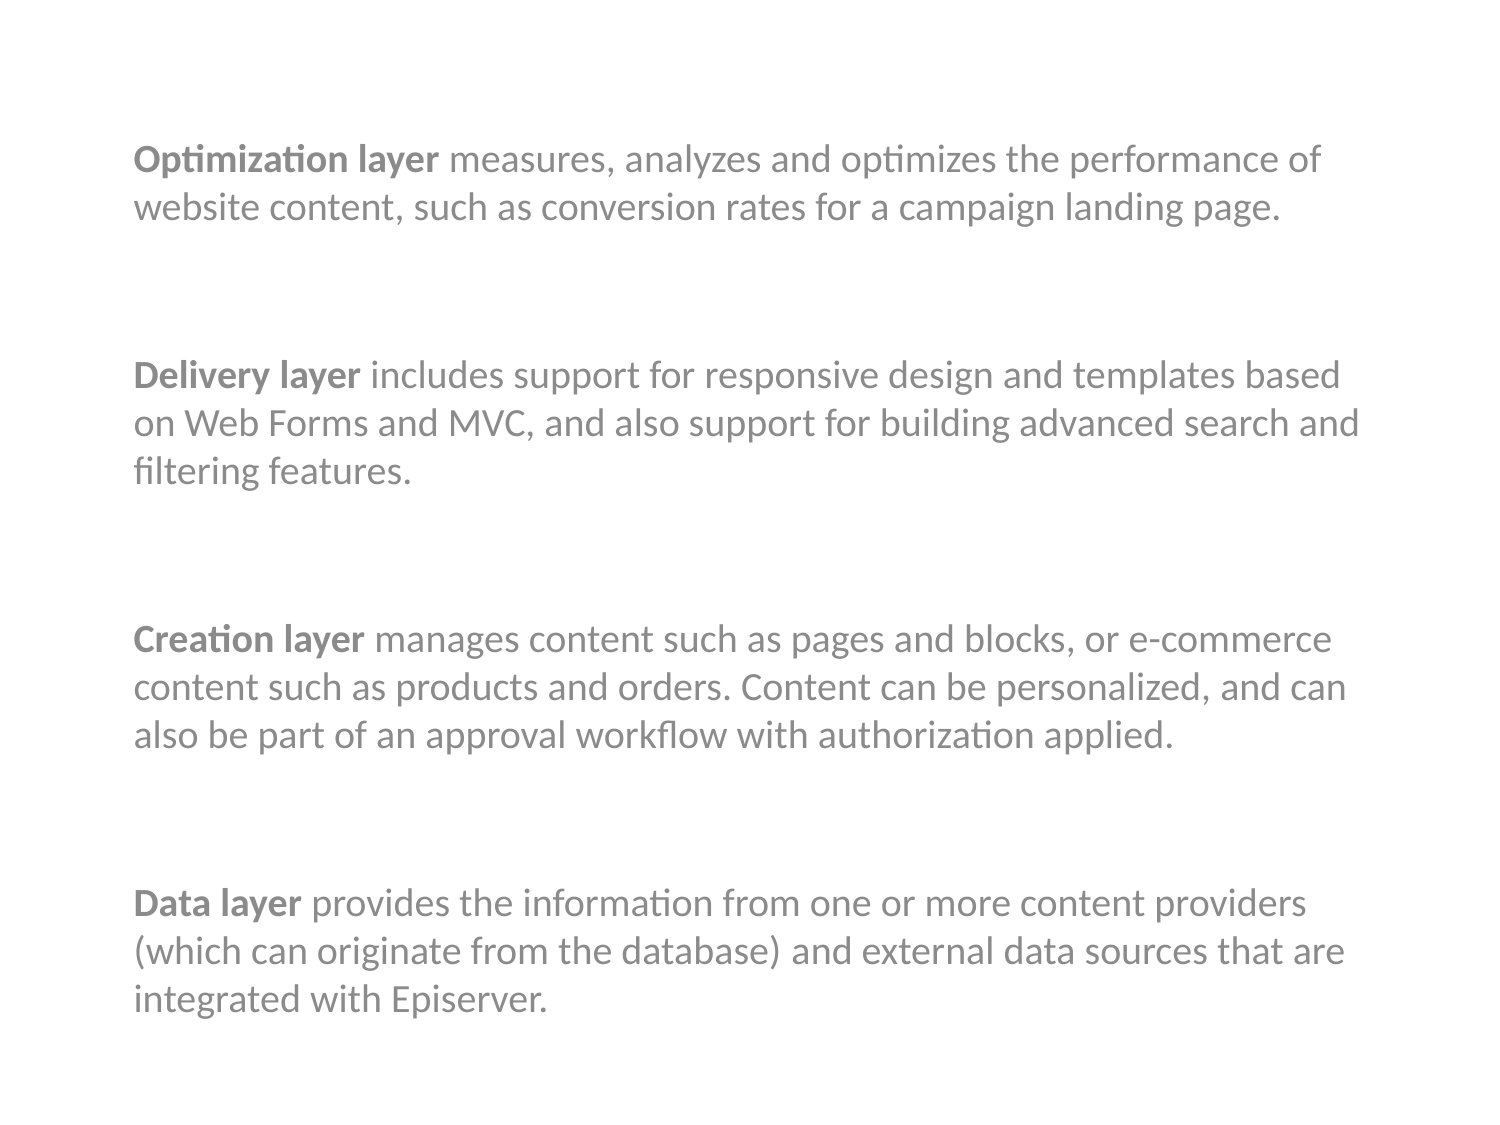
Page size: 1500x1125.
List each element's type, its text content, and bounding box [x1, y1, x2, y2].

list Optimization layer measures, analyzes and optimizes the performance of website content, such as conversion rates for a campaign landing page. Delivery layer includes support for responsive design and templates based on Web Forms and MVC, and also support for building advanced search and filtering features. Creation layer manages content such as pages and blocks, or e-commerce content such as products and orders. Content can be personalized, and can also be part of an approval workflow with authorization applied. Data layer provides the information from one or more content providers (which can originate from the database) and external data sources that are integrated with Episerver. [118, 125, 1394, 1038]
